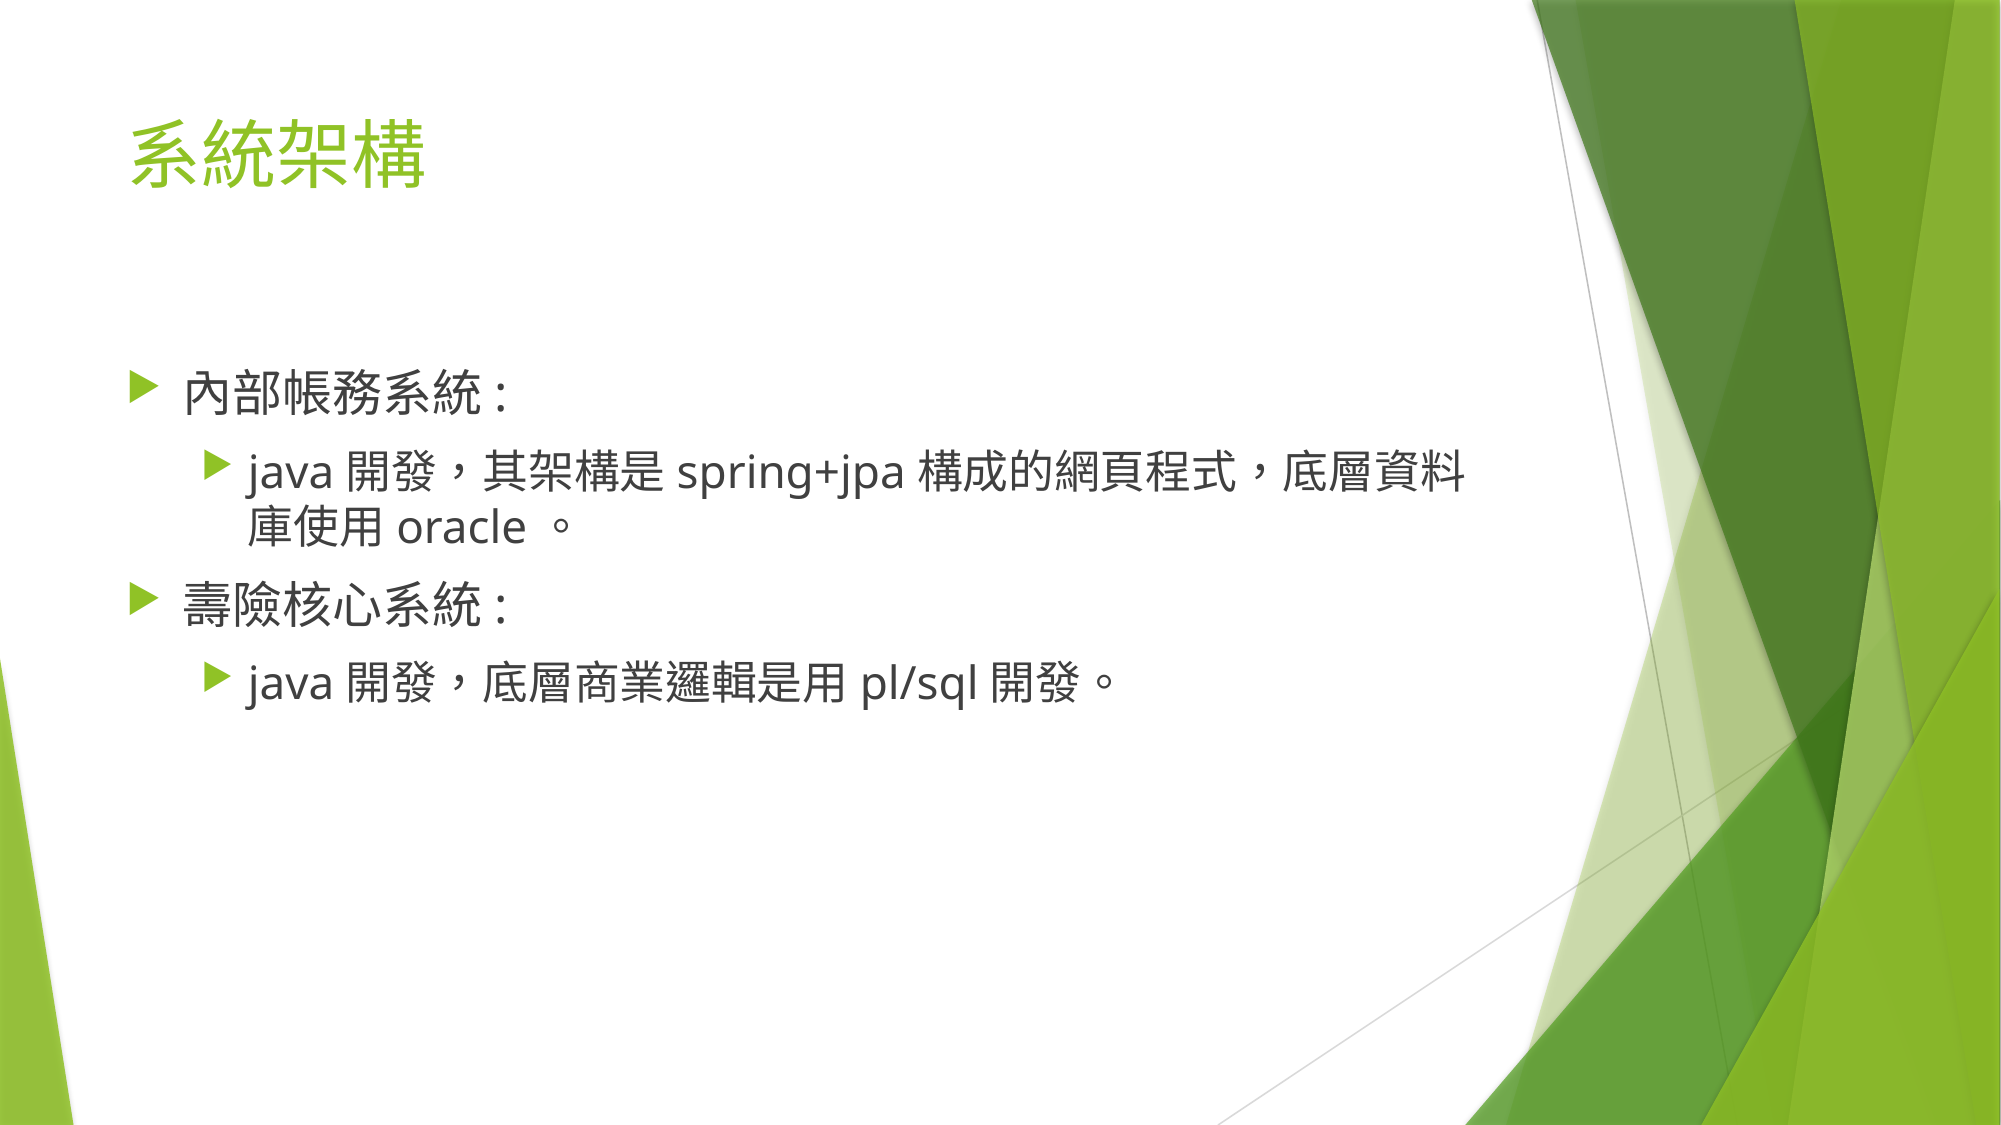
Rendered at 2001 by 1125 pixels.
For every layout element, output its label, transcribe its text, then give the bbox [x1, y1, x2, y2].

list 內部帳務系統: java開發，其架構是spring+jpa構成的網頁程式，底層資料庫使用oracle。 壽險核心系統: java開發，底層商業邏輯是用pl/sql開發。 [111, 354, 1522, 992]
title 系統架構 [111, 99, 1522, 317]
